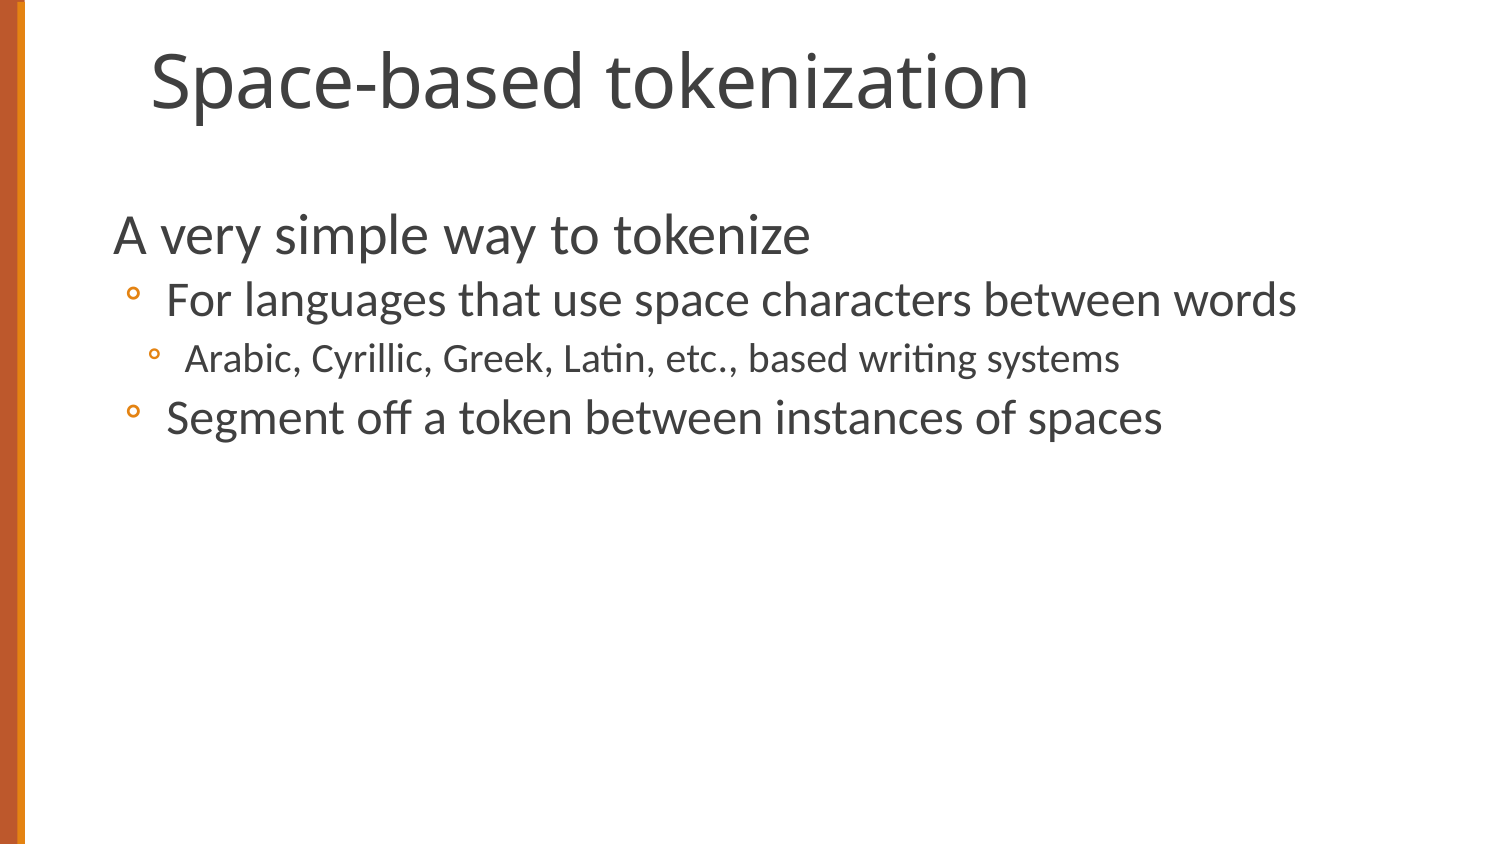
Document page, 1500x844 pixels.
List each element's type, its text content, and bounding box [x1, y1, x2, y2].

list A very simple way to tokenize For languages that use space characters between words Arabic, Cyrillic, Greek, Latin, etc., based writing systems Segment off a token between instances of spaces [99, 196, 1440, 797]
title Space-based tokenization [135, 19, 1373, 132]
